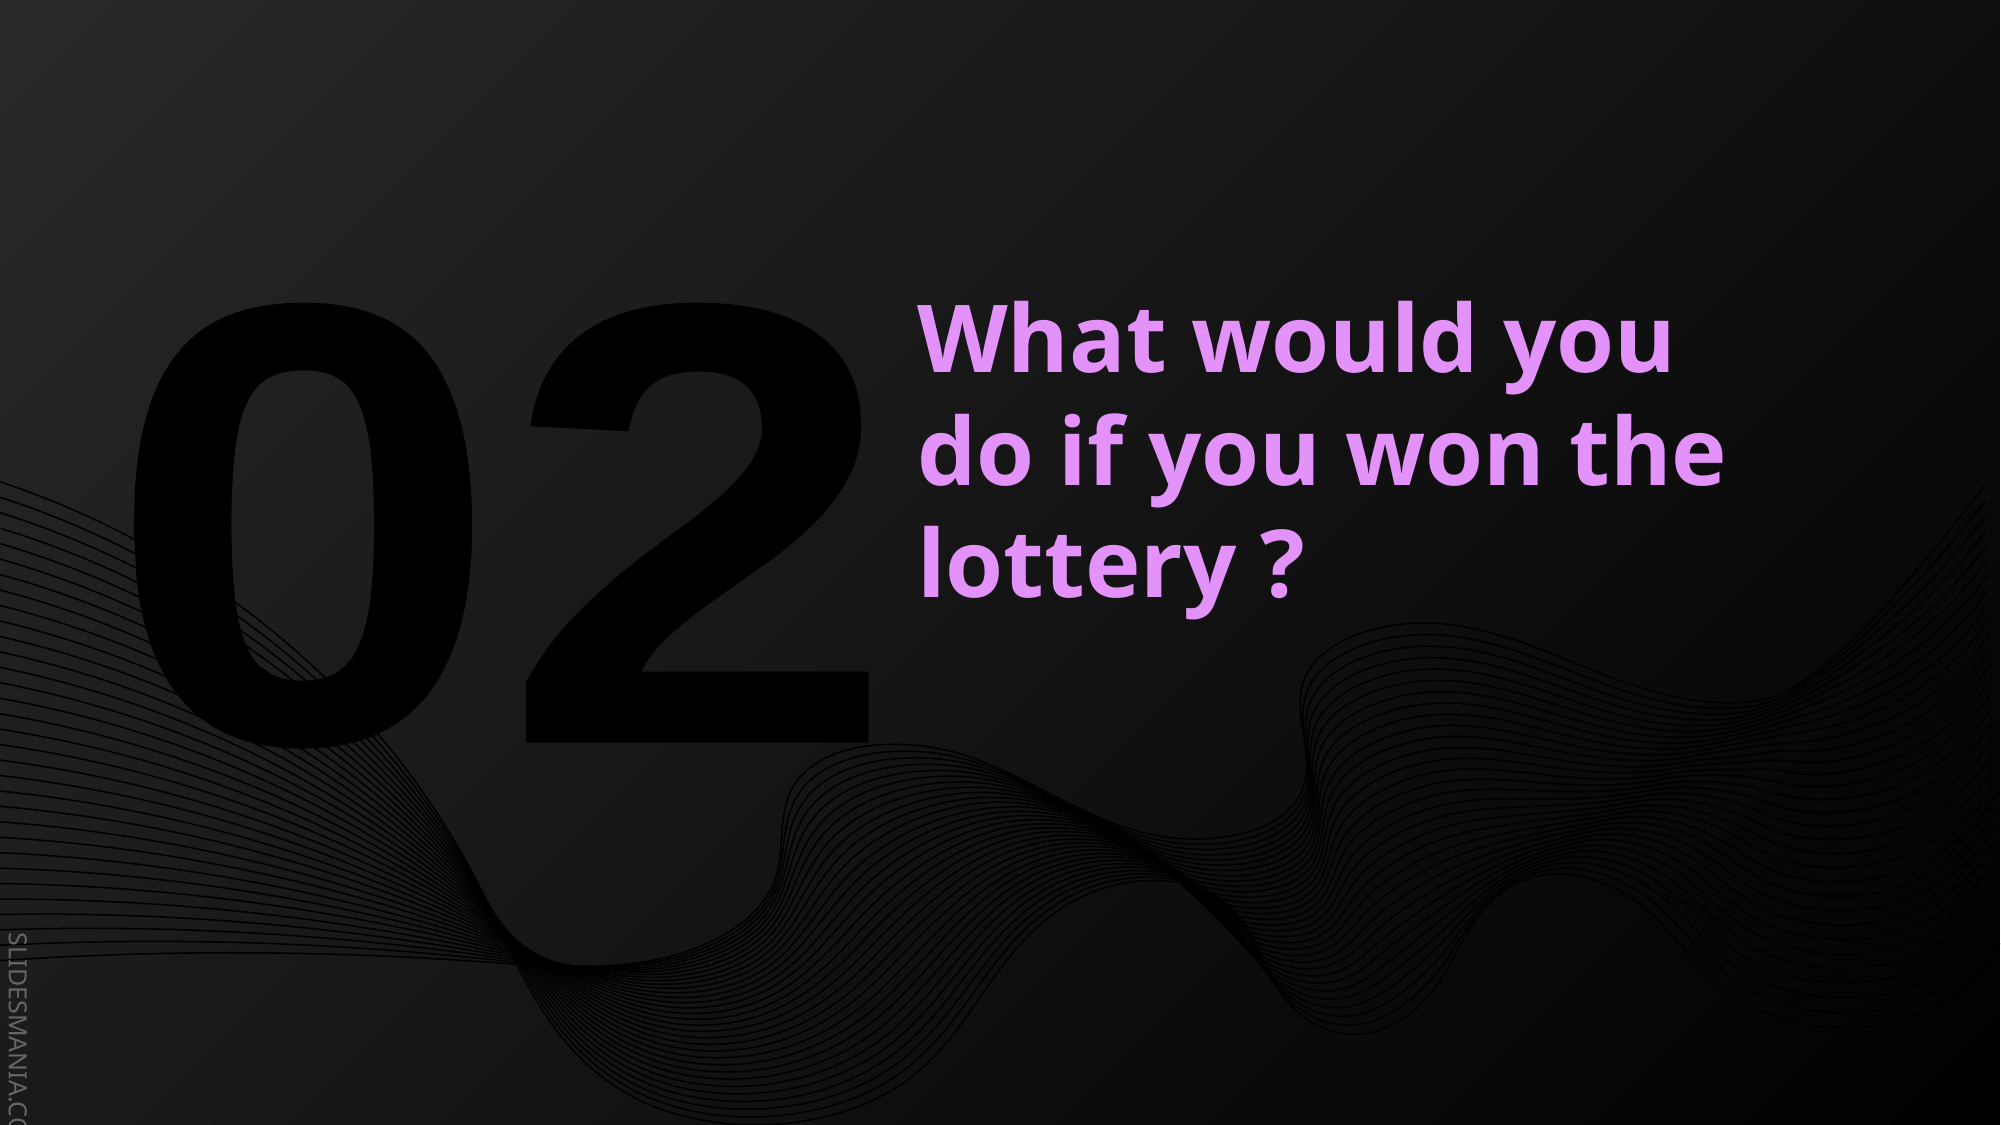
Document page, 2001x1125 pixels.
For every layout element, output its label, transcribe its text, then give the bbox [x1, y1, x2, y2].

title What would you do if you won the lottery ? [897, 259, 1757, 612]
